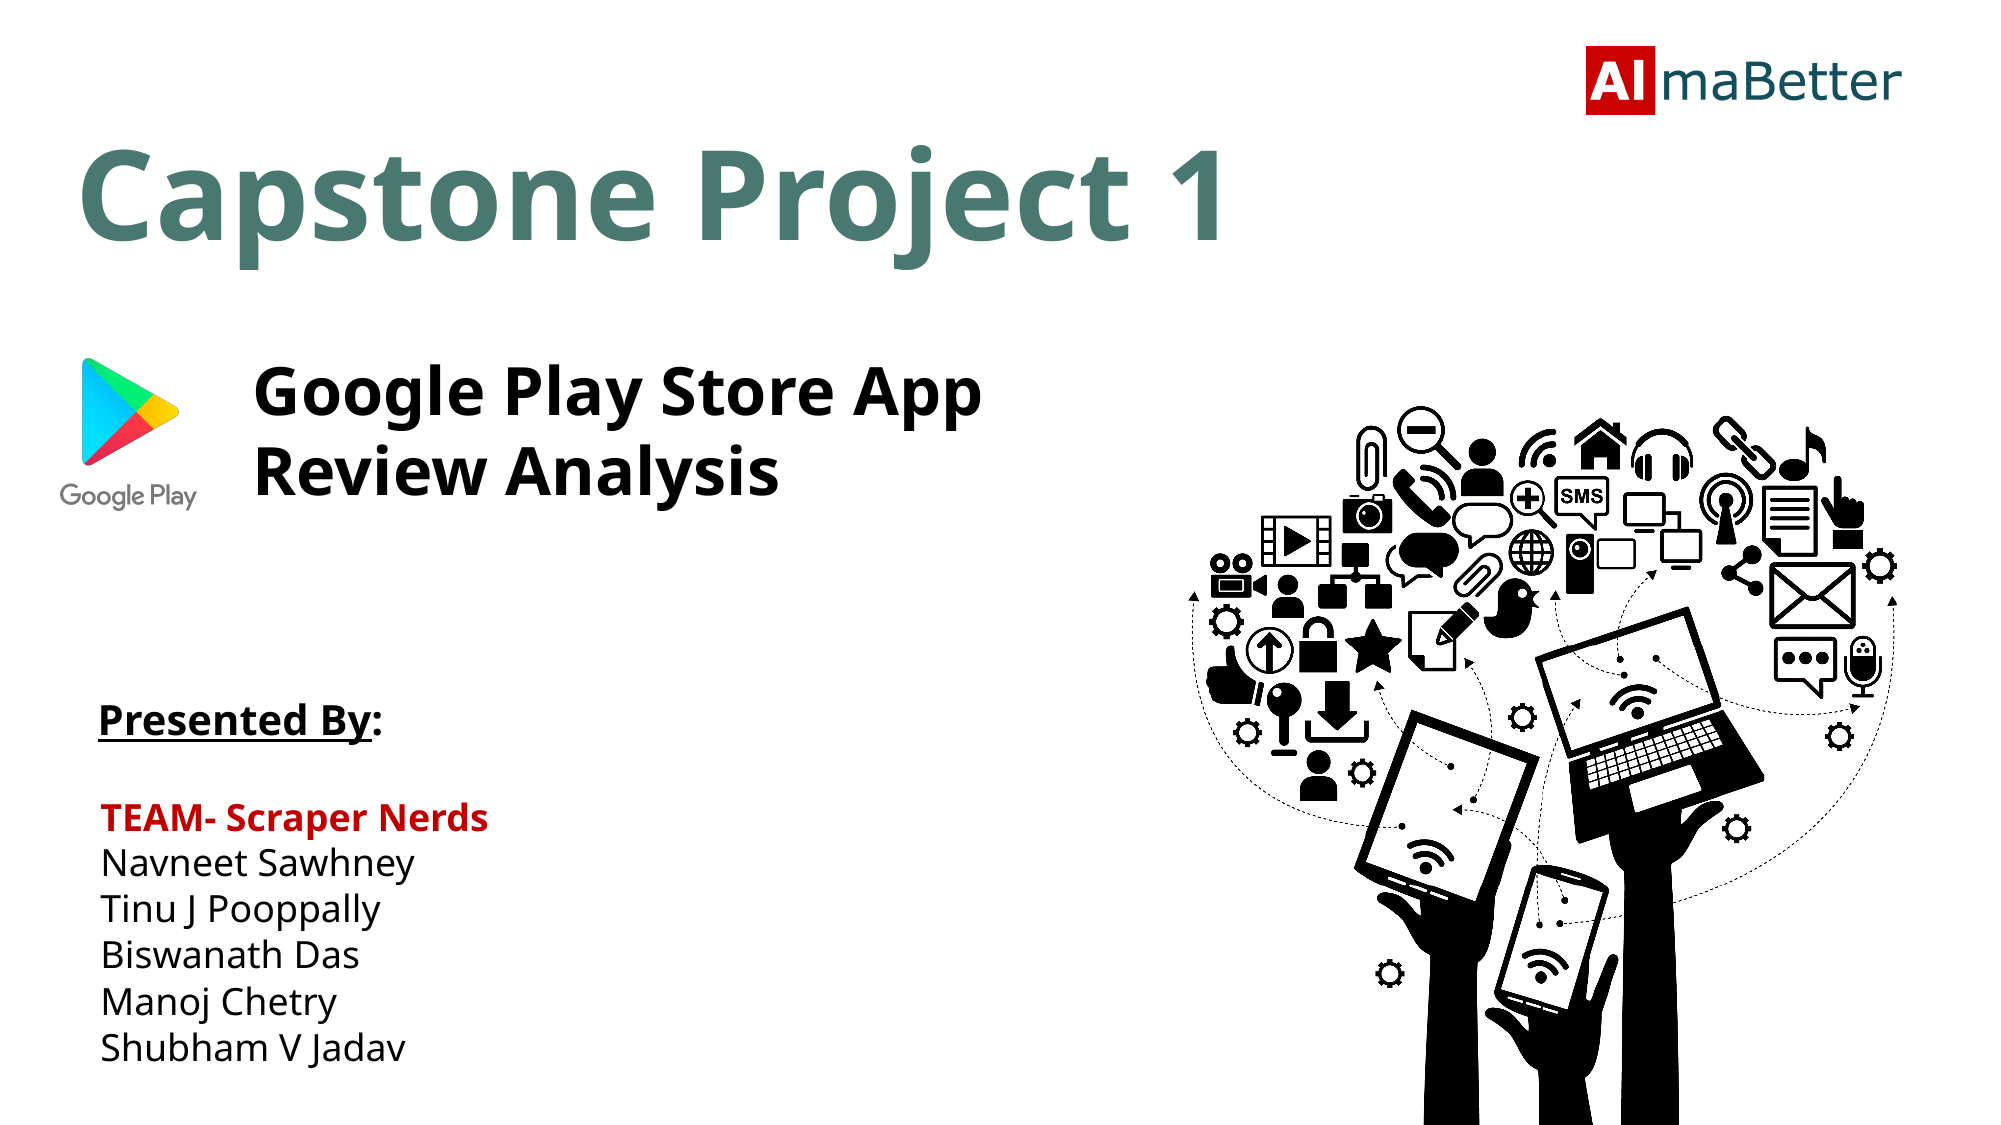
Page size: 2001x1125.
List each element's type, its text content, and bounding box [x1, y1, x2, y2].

picture [1586, 46, 1908, 115]
picture [1188, 406, 1897, 1125]
text_box Google Play Store App Review Analysis [238, 341, 1193, 677]
title Capstone Project 1 [60, 46, 1446, 275]
text_box Presented By: TEAM- Scraper Nerds Navneet Sawhney Tinu J Pooppally Biswanath Das Manoj Chetry Shubham V Jadav [22, 686, 564, 1123]
picture [60, 358, 197, 511]
